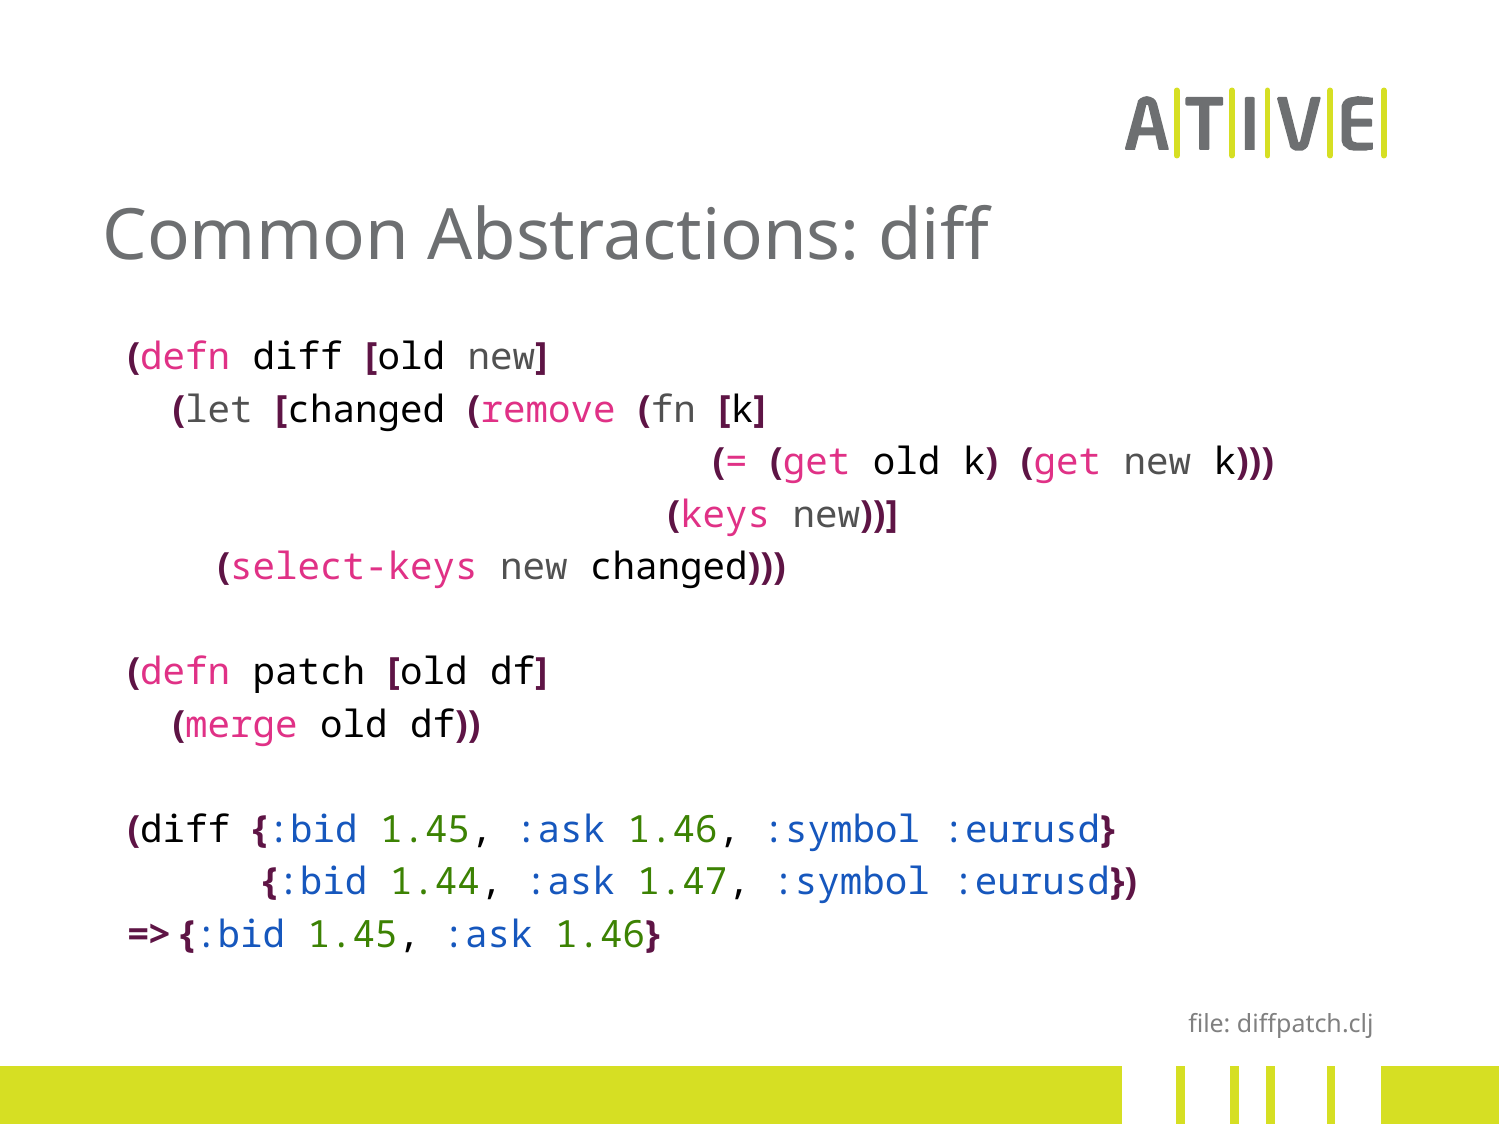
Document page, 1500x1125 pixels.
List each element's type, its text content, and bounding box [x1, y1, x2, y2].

list (defn diff [old new] (let [changed (remove (fn [k] (= (get old k) (get new k))) (keys new))] (select-keys new changed))) (defn patch [old df] (merge old df)) (diff {:bid 1.45, :ask 1.46, :symbol :eurusd} {:bid 1.44, :ask 1.47, :symbol :eurusd}) => {:bid 1.45, :ask 1.46} [112, 324, 1376, 1001]
text_box file: diffpatch.clj [187, 999, 1389, 1045]
title Common Abstractions: diff [87, 174, 1138, 288]
